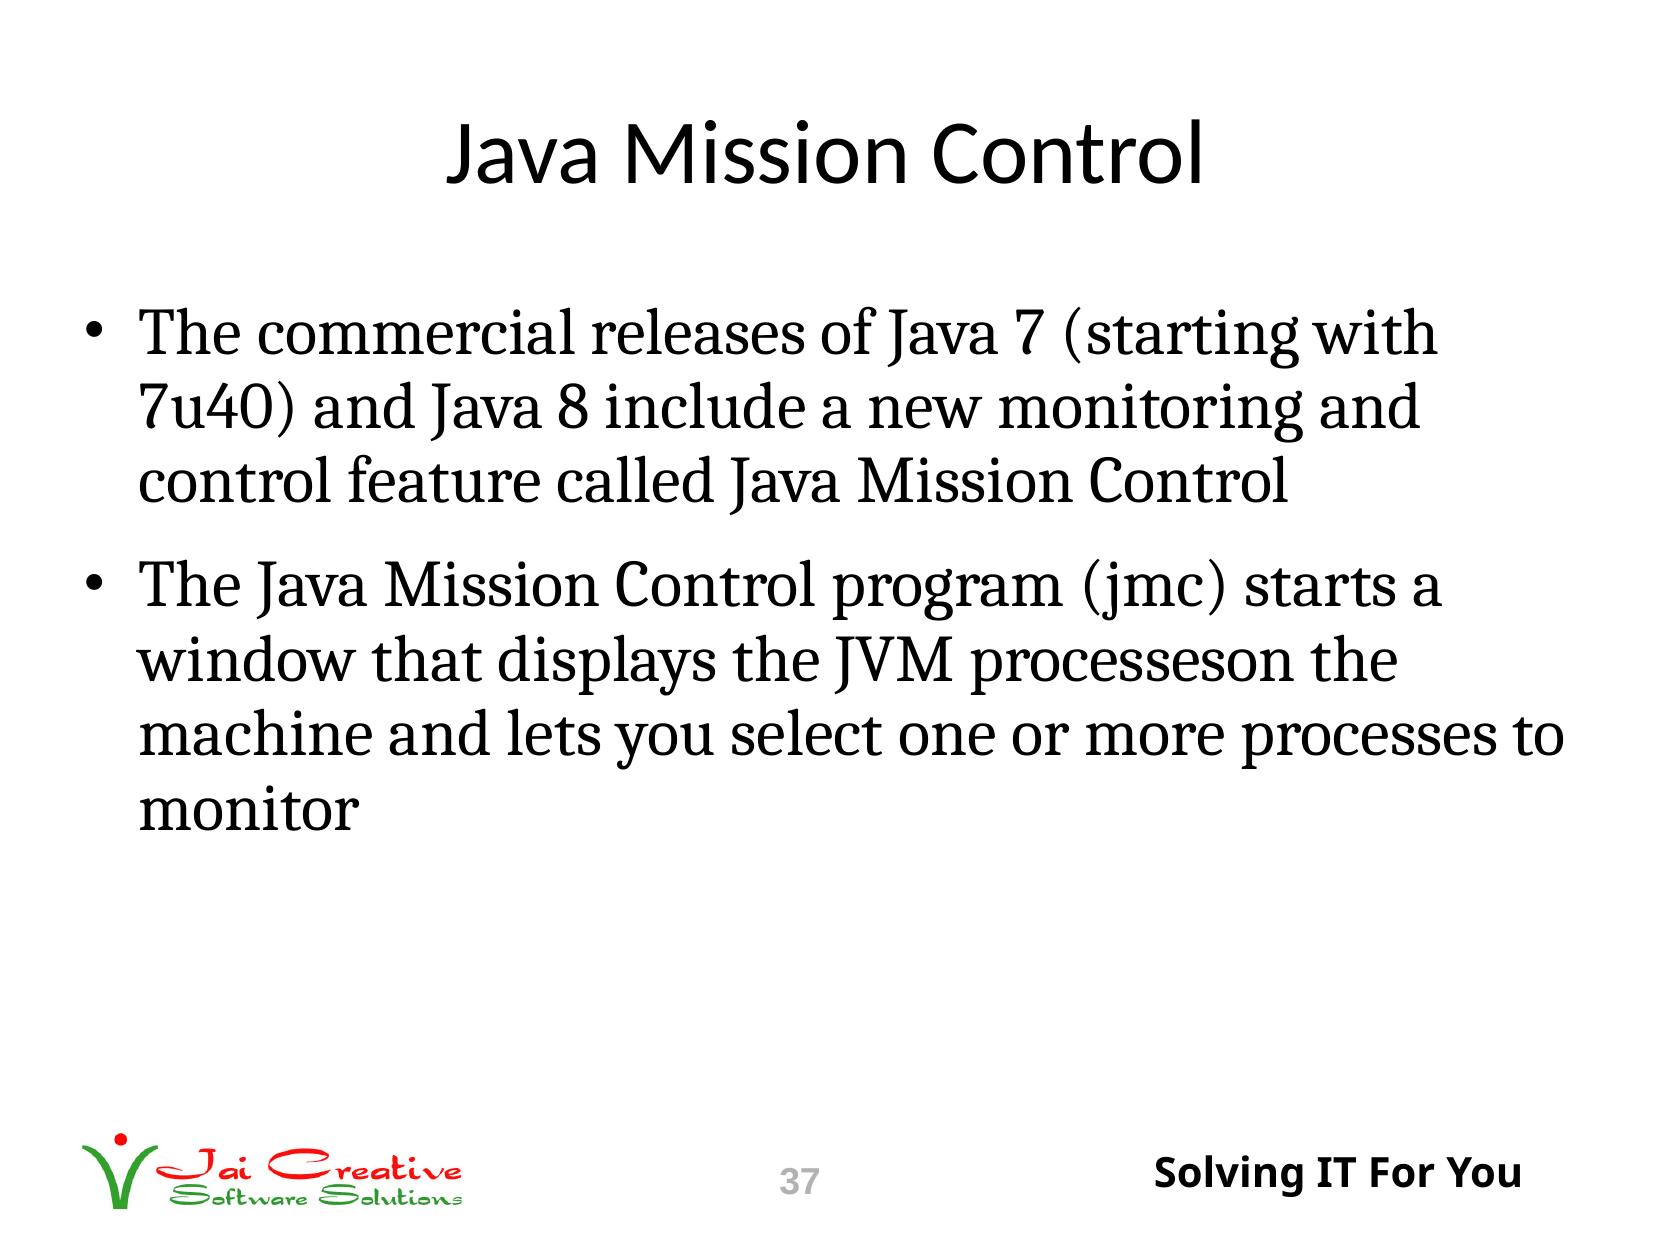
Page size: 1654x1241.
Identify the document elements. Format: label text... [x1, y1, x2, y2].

title Java Mission Control [82, 49, 1571, 257]
picture [82, 1133, 468, 1211]
list The commercial releases of Java 7 (starting with 7u40) and Java 8 include a new monitoring and control feature called Java Mission Control The Java Mission Control program (jmc) starts a window that displays the JVM processeson the machine and lets you select one or more processes to monitor [82, 289, 1571, 1058]
slide_number 37 [614, 1149, 986, 1216]
